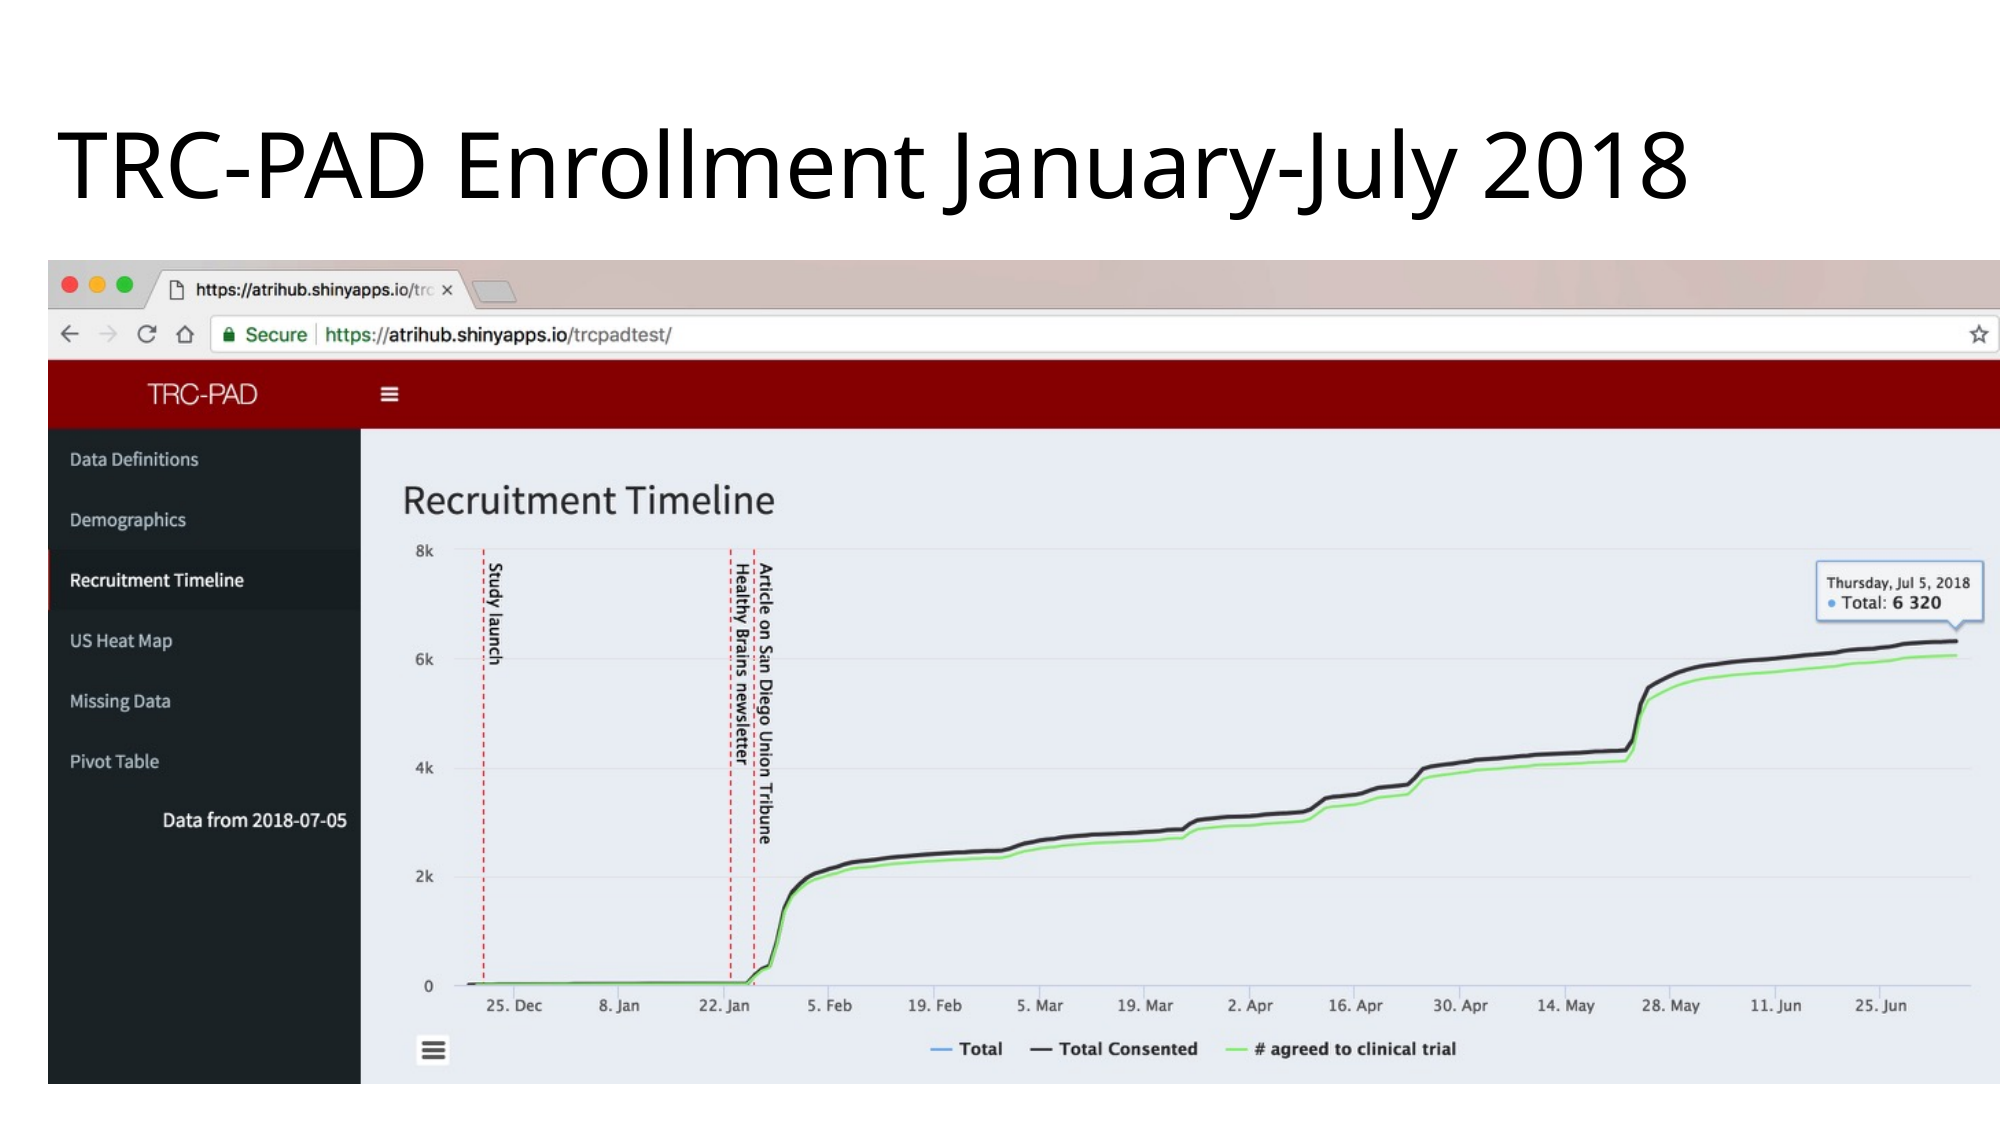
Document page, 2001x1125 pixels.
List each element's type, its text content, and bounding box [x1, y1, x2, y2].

title TRC-PAD Enrollment January-July 2018 [42, 59, 1768, 278]
picture [48, 260, 2000, 1084]
